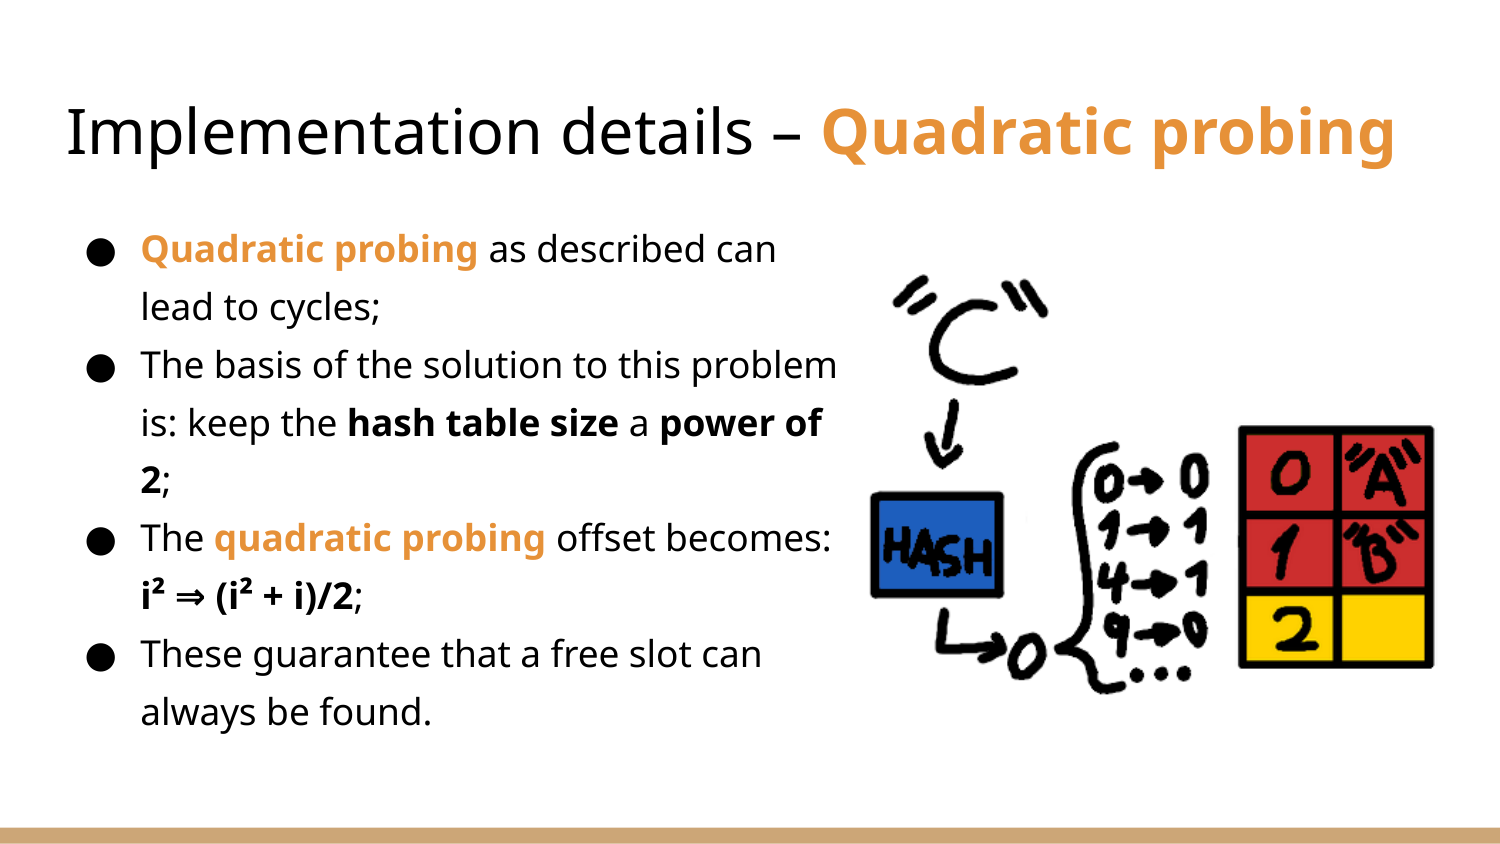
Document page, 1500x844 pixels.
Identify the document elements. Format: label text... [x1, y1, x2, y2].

picture [858, 239, 1450, 714]
title Implementation details – Quadratic probing [51, 51, 1449, 189]
list Quadratic probing as described can lead to cycles; The basis of the solution to this problem is: keep the hash table size a power of 2; The quadratic probing offset becomes: i² ⇒ (i² + i)/2; These guarantee that a free slot can always be found. [51, 200, 859, 752]
